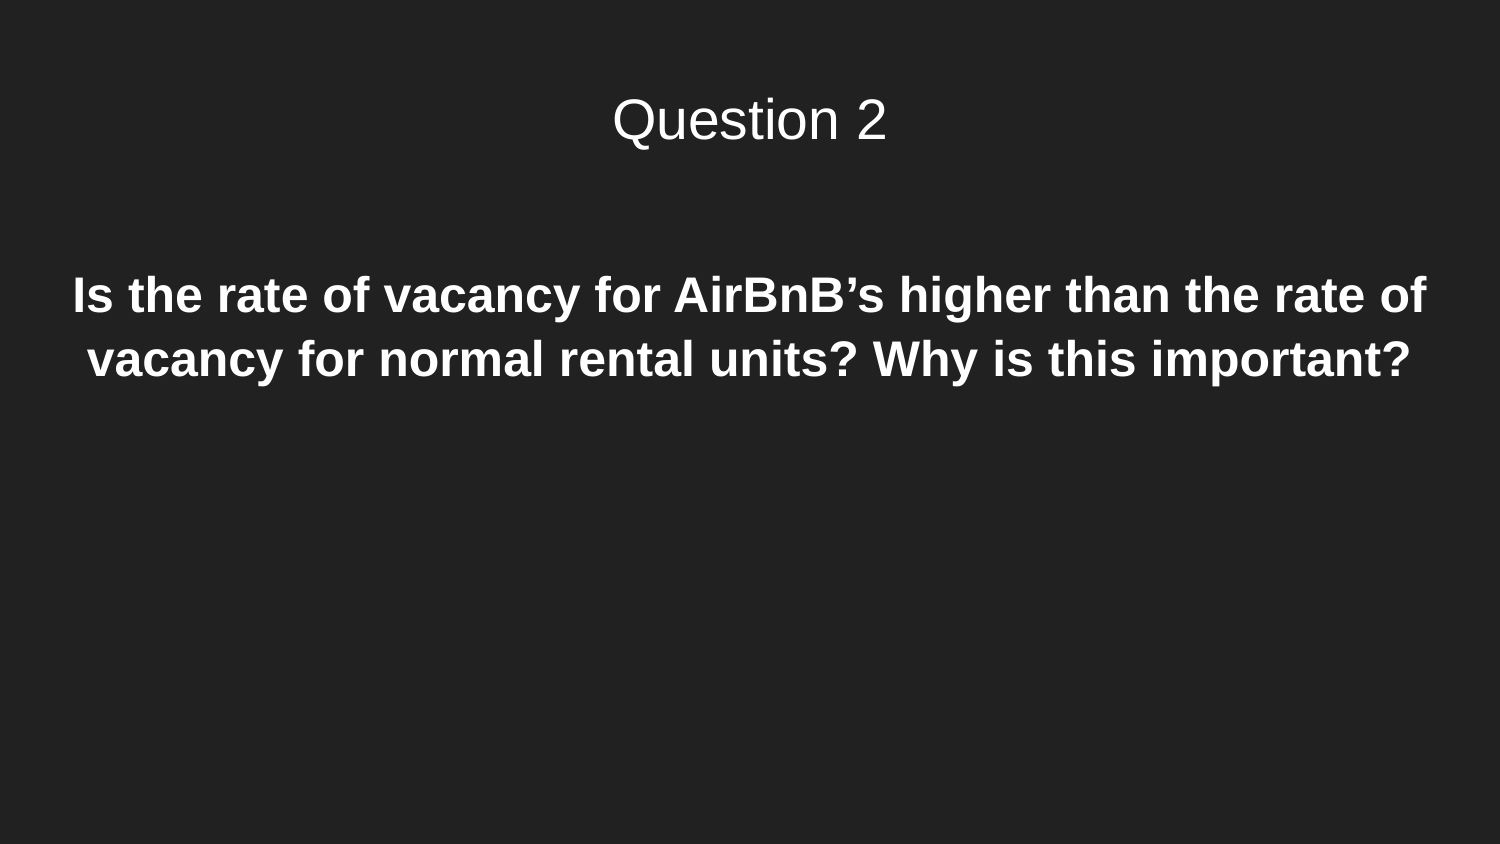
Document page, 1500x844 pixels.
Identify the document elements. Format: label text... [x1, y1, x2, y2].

title Question 2 [51, 72, 1449, 167]
list Is the rate of vacancy for AirBnB’s higher than the rate of vacancy for normal rental units? Why is this important? [51, 243, 1449, 746]
